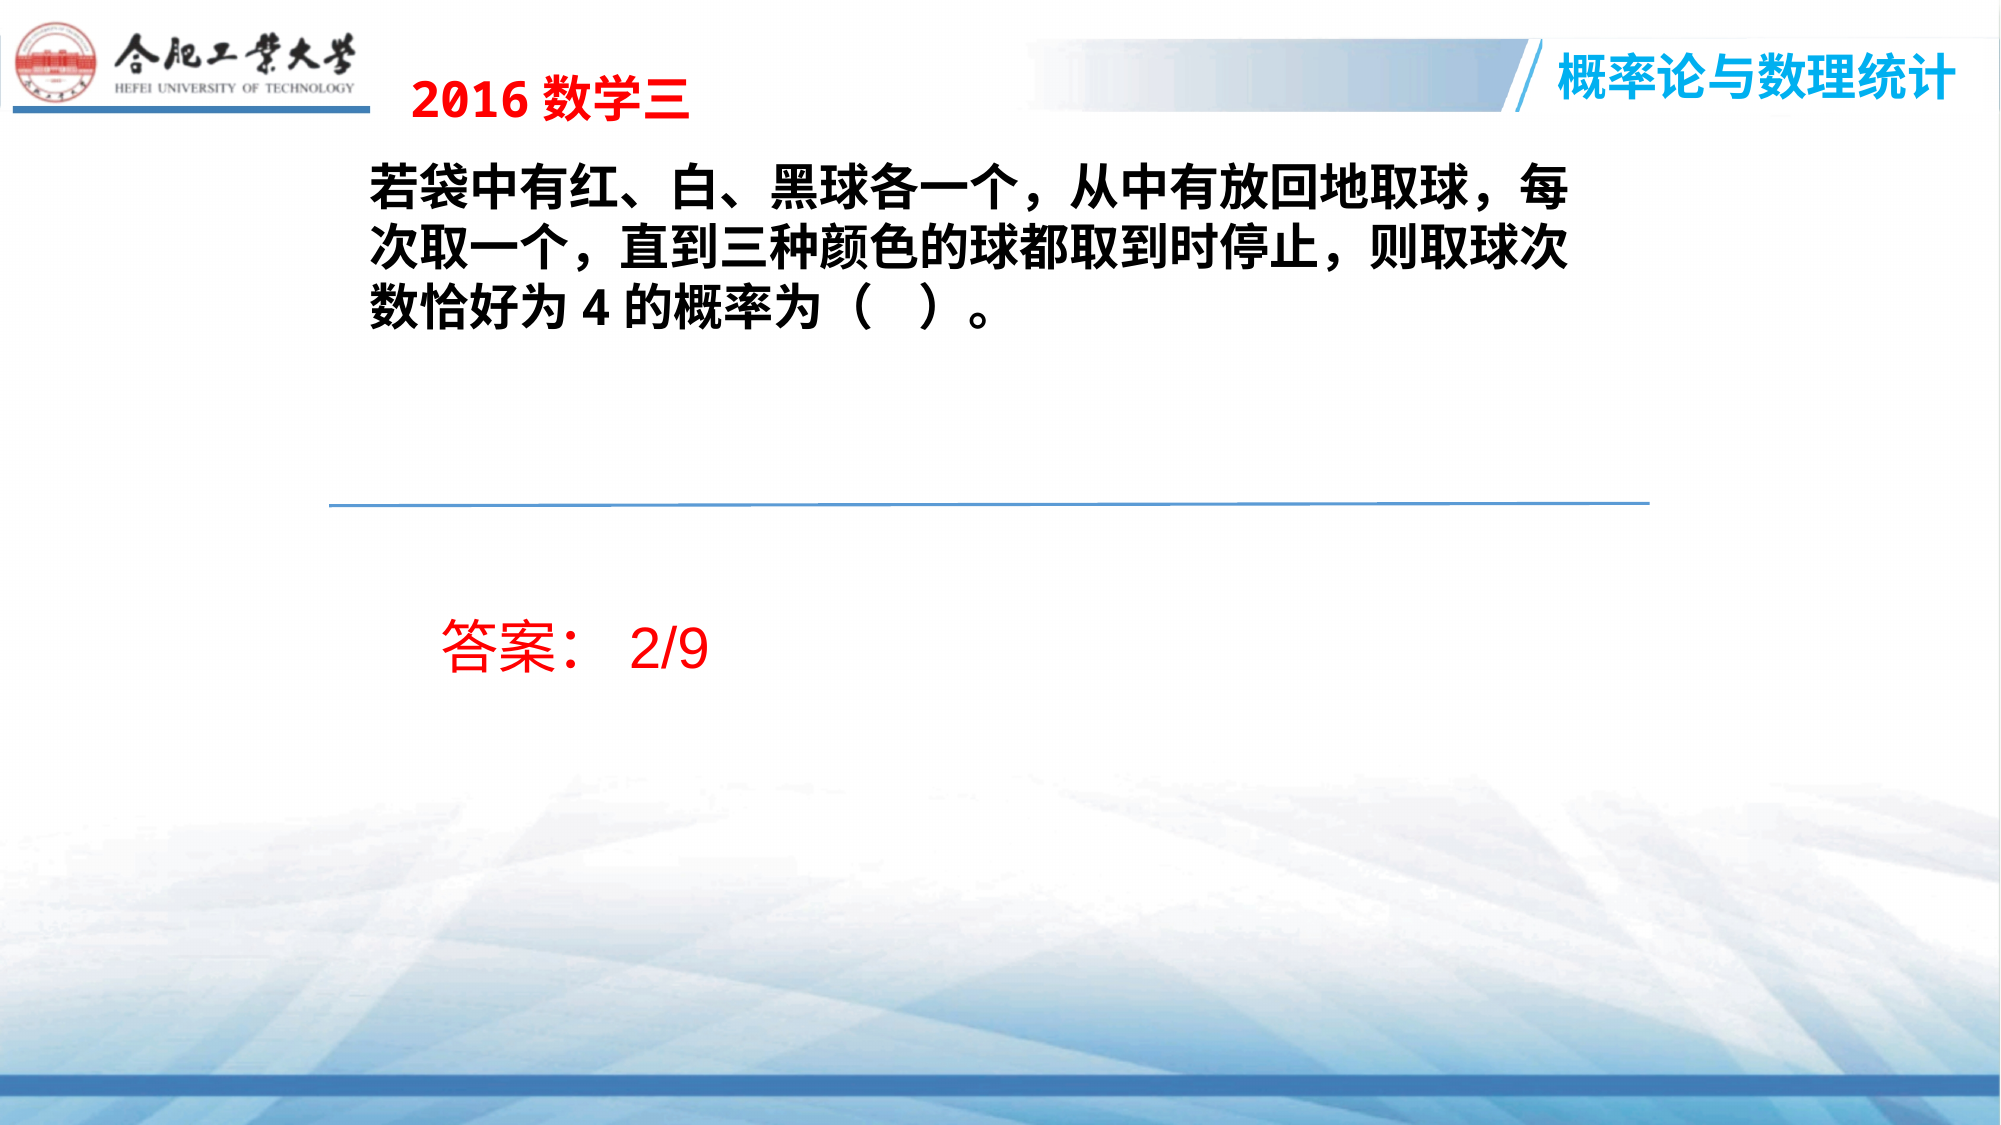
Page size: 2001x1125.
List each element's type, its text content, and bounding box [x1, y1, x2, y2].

picture [0, 0, 2001, 1125]
text_box 2016数学三 [395, 60, 832, 136]
text_box 答案：2/9 [425, 603, 907, 688]
text_box 若袋中有红、白、黑球各一个，从中有放回地取球，每次取一个，直到三种颜色的球都取到时停止，则取球次数恰好为4的概率为（ ）。 [354, 148, 1590, 343]
